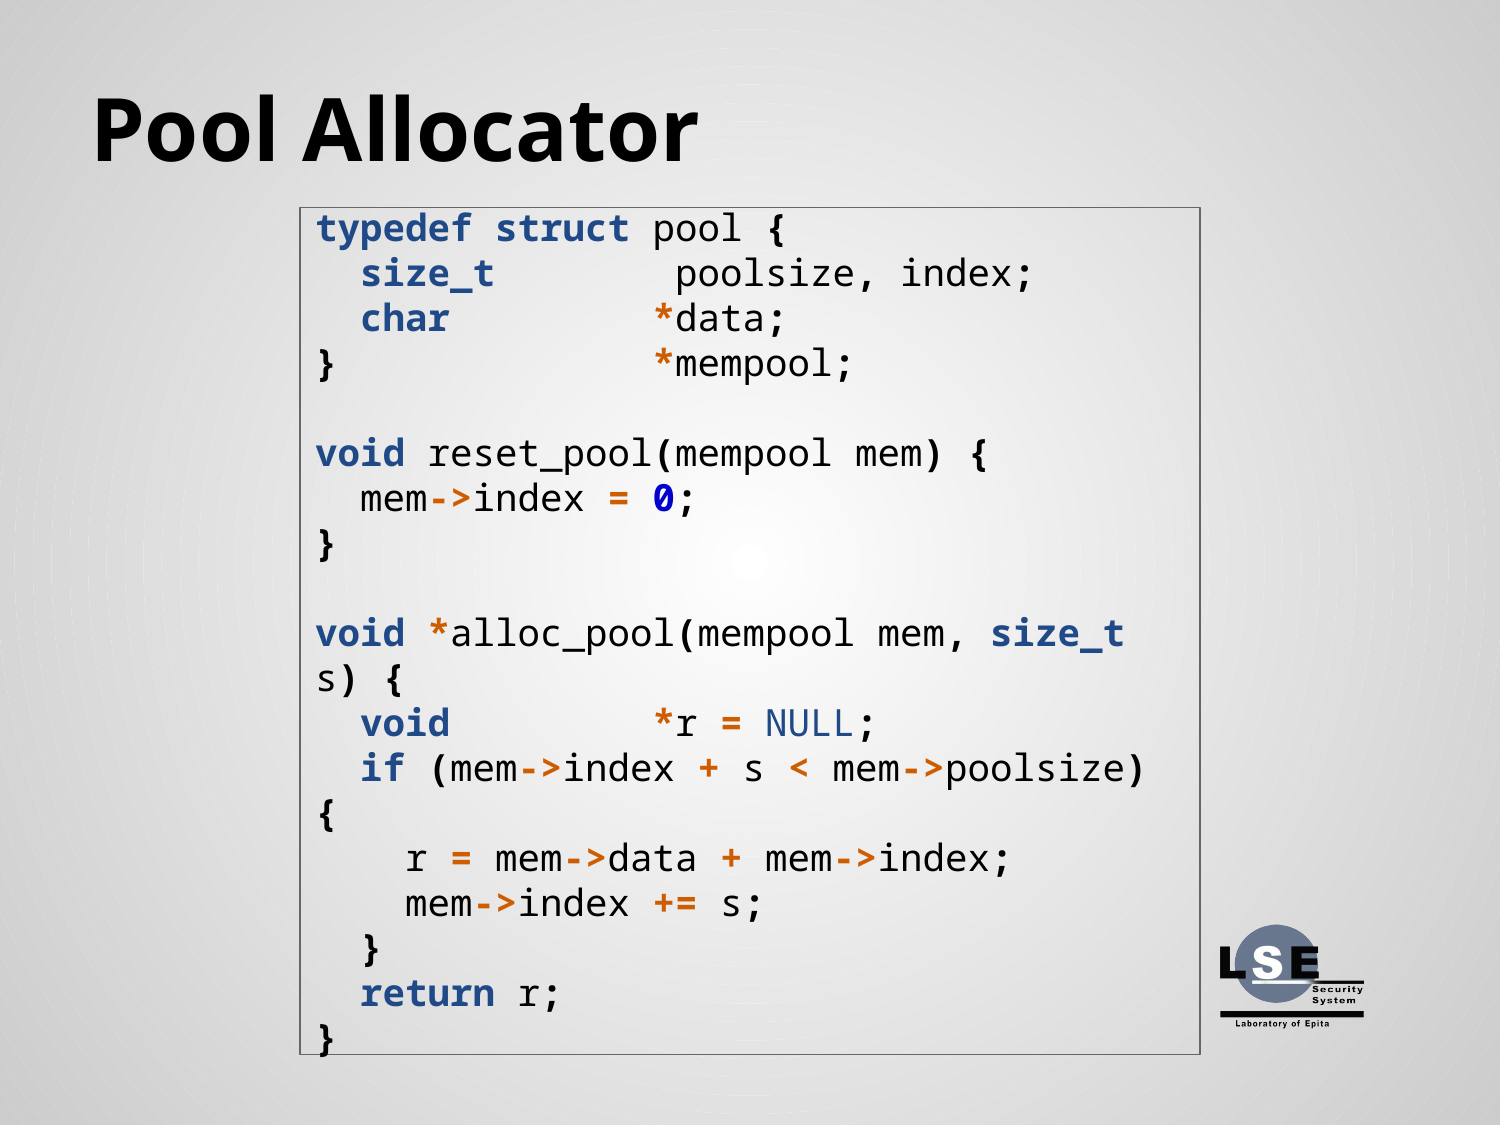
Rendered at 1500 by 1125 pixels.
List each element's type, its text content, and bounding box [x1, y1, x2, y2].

list typedef struct pool { size_t poolsize, index; char *data; } *mempool; void reset_pool(mempool mem) { mem->index = 0; } void *alloc_pool(mempool mem, size_t s) { void *r = NULL; if (mem->index + s < mem->poolsize) { r = mem->data + mem->index; mem->index += s; } return r; } [300, 207, 1200, 1055]
title Pool Allocator [75, 45, 1425, 208]
picture [1212, 919, 1372, 1034]
